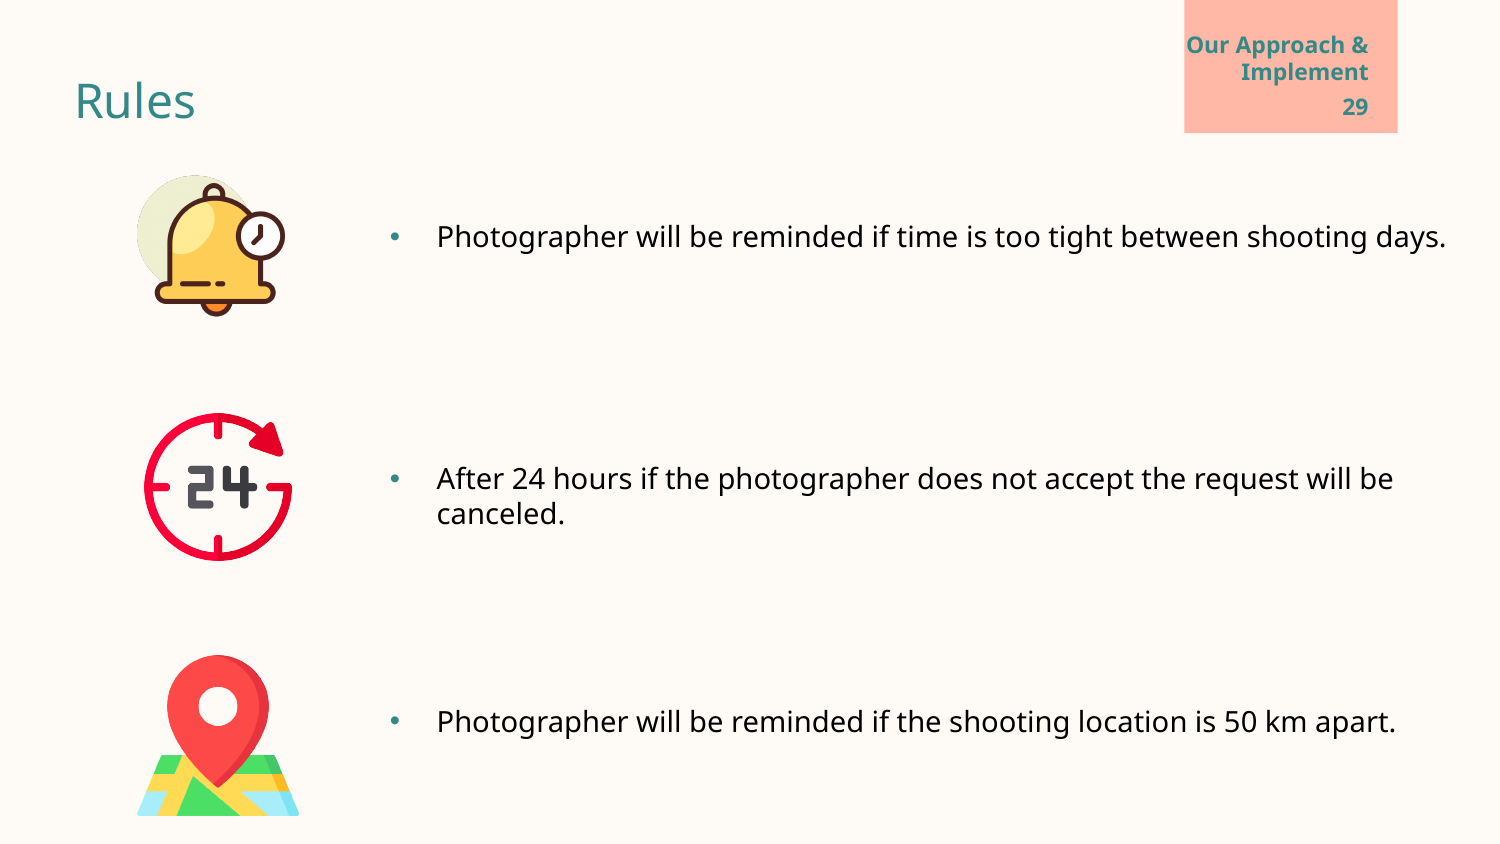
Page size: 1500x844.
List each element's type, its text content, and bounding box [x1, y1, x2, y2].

picture [137, 655, 299, 817]
text_box Rules [59, 63, 422, 136]
slide_number 29 [1293, 101, 1384, 143]
picture [137, 172, 285, 320]
title Our Approach & Implement [1120, 21, 1384, 101]
text_box After 24 hours if the photographer does not accept the request will be canceled. [374, 453, 1500, 538]
text_box Photographer will be reminded if the shooting location is 50 km apart. [374, 695, 1500, 746]
text_box Photographer will be reminded if time is too tight between shooting days. [374, 210, 1500, 261]
picture [144, 413, 292, 562]
